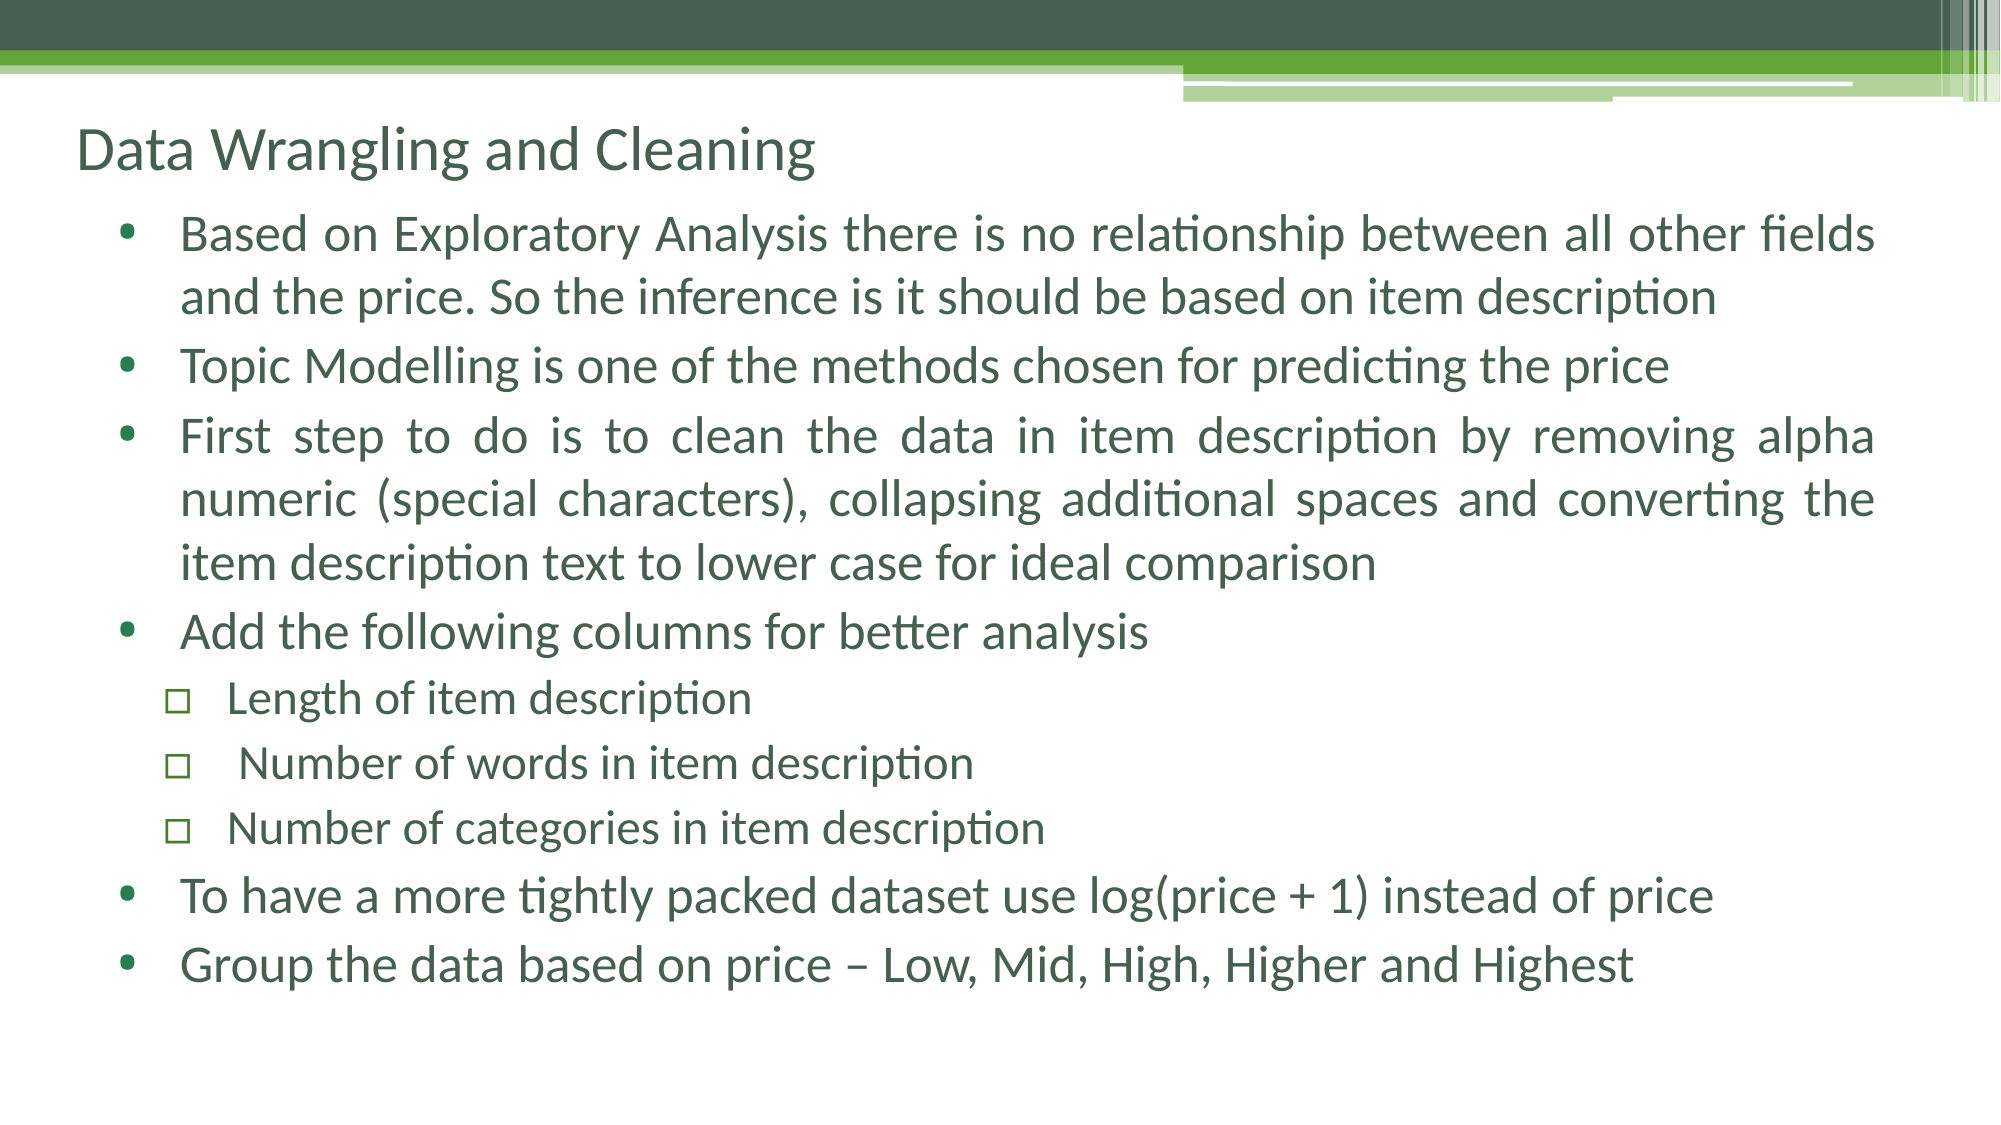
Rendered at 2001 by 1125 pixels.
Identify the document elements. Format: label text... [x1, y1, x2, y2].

list Based on Exploratory Analysis there is no relationship between all other fields and the price. So the inference is it should be based on item description Topic Modelling is one of the methods chosen for predicting the price First step to do is to clean the data in item description by removing alpha numeric (special characters), collapsing additional spaces and converting the item description text to lower case for ideal comparison Add the following columns for better analysis Length of item description Number of words in item description Number of categories in item description To have a more tightly packed dataset use log(price + 1) instead of price Group the data based on price – Low, Mid, High, Higher and Highest [91, 190, 1892, 1050]
title Data Wrangling and Cleaning [62, 99, 1863, 191]
